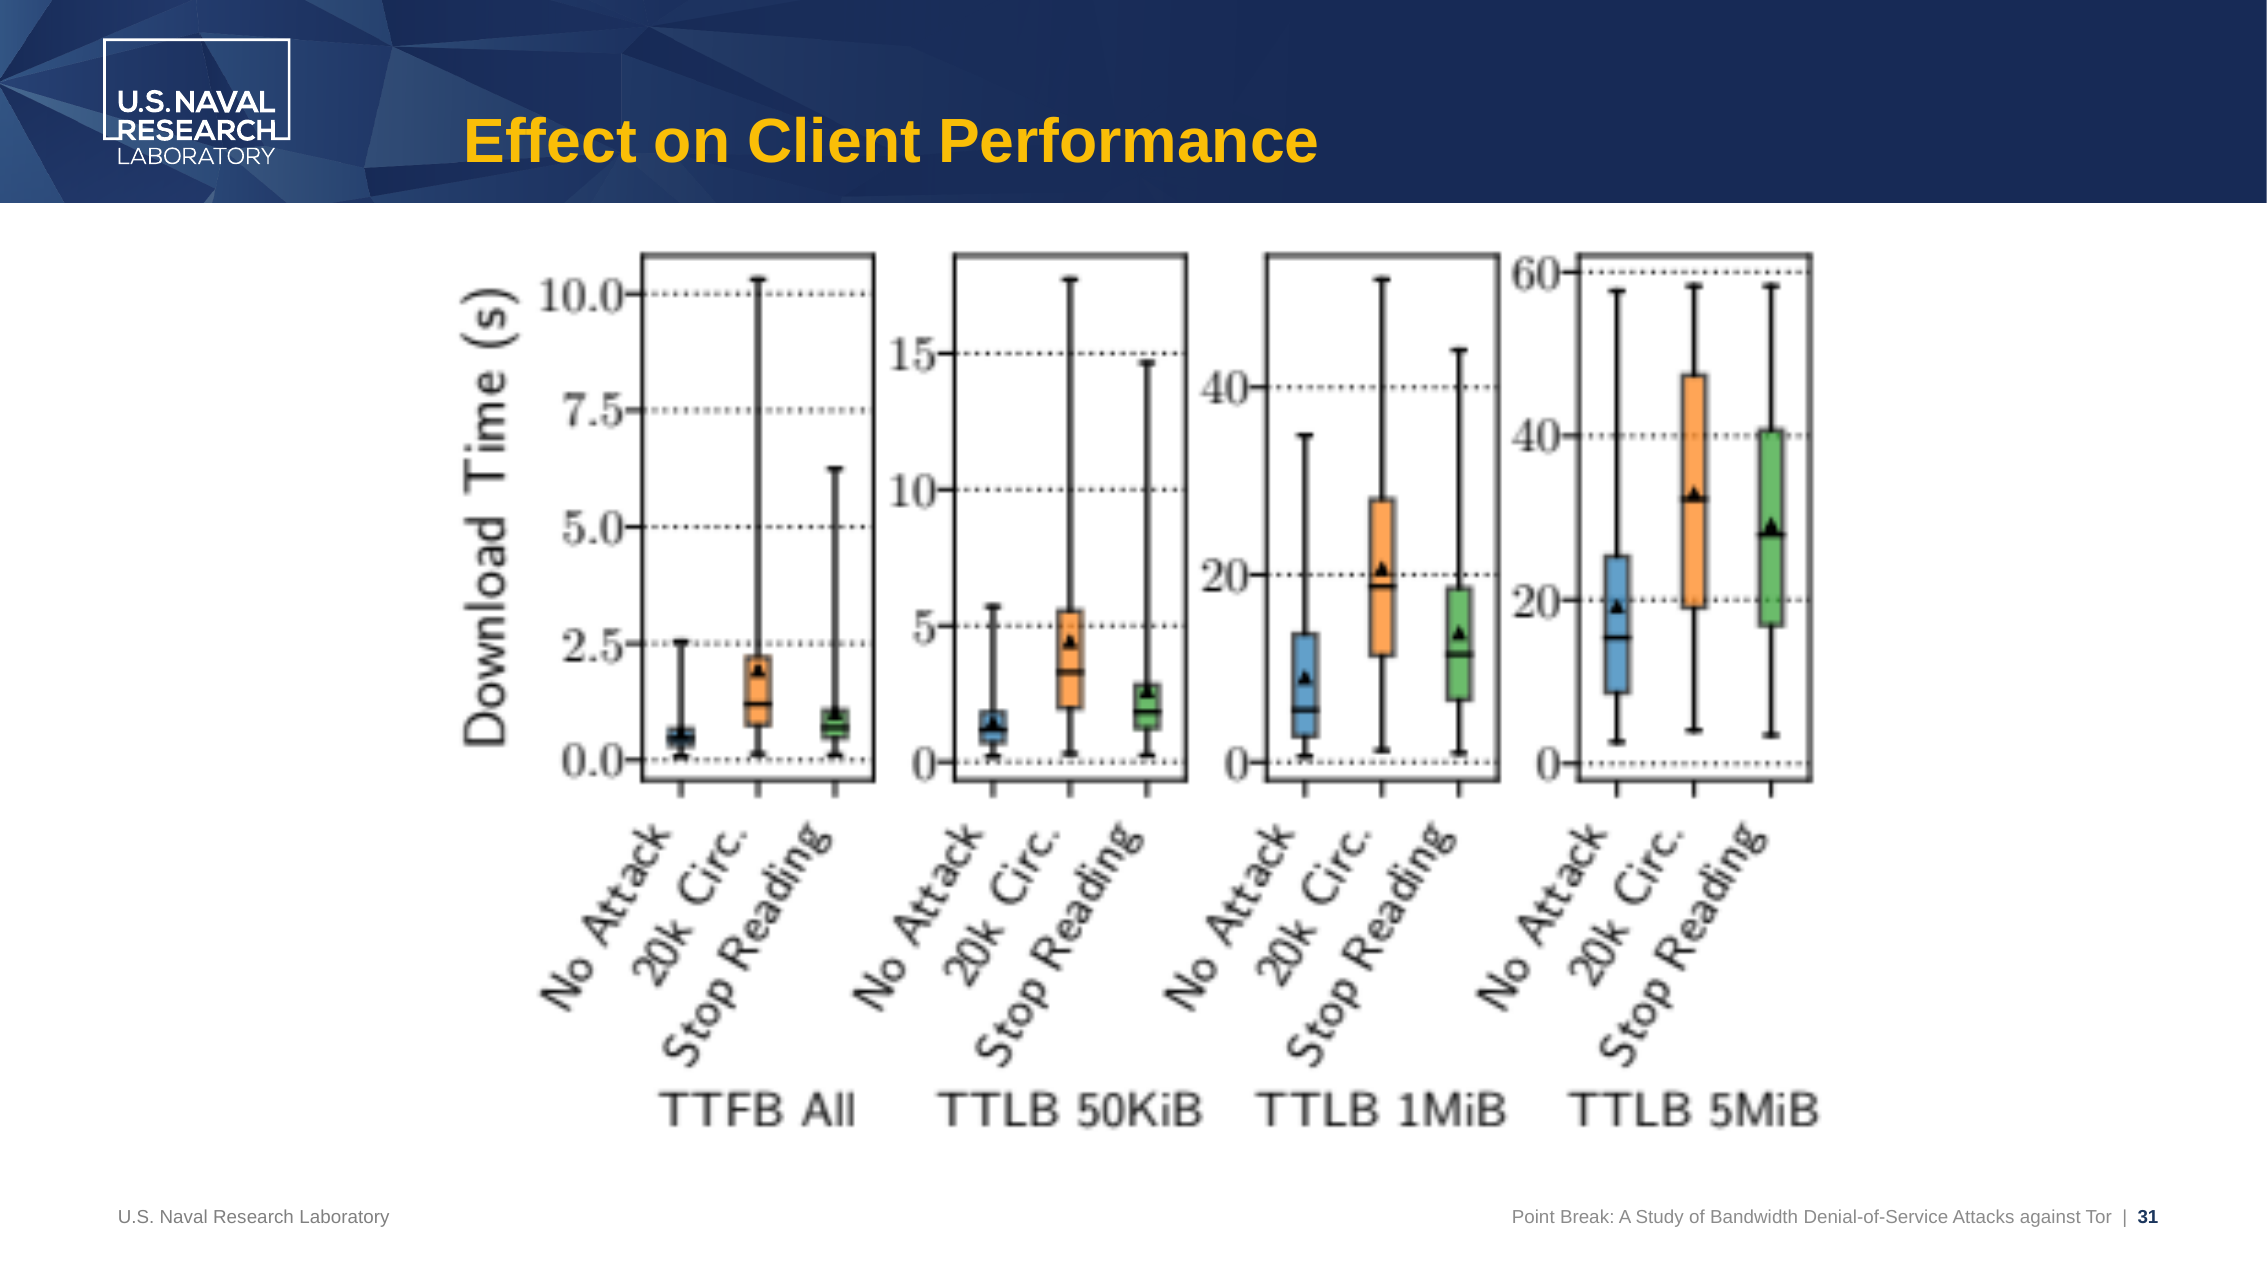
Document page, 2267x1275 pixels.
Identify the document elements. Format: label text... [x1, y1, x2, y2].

picture [0, 0, 2267, 203]
title Effect on Client Performance [463, 104, 2113, 180]
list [432, 224, 1837, 1161]
footer U.S. Naval Research Laboratory [103, 1181, 868, 1250]
slide_number Point Break: A Study of Bandwidth Denial-of-Service Attacks against Tor | 31 [1255, 1181, 2159, 1250]
